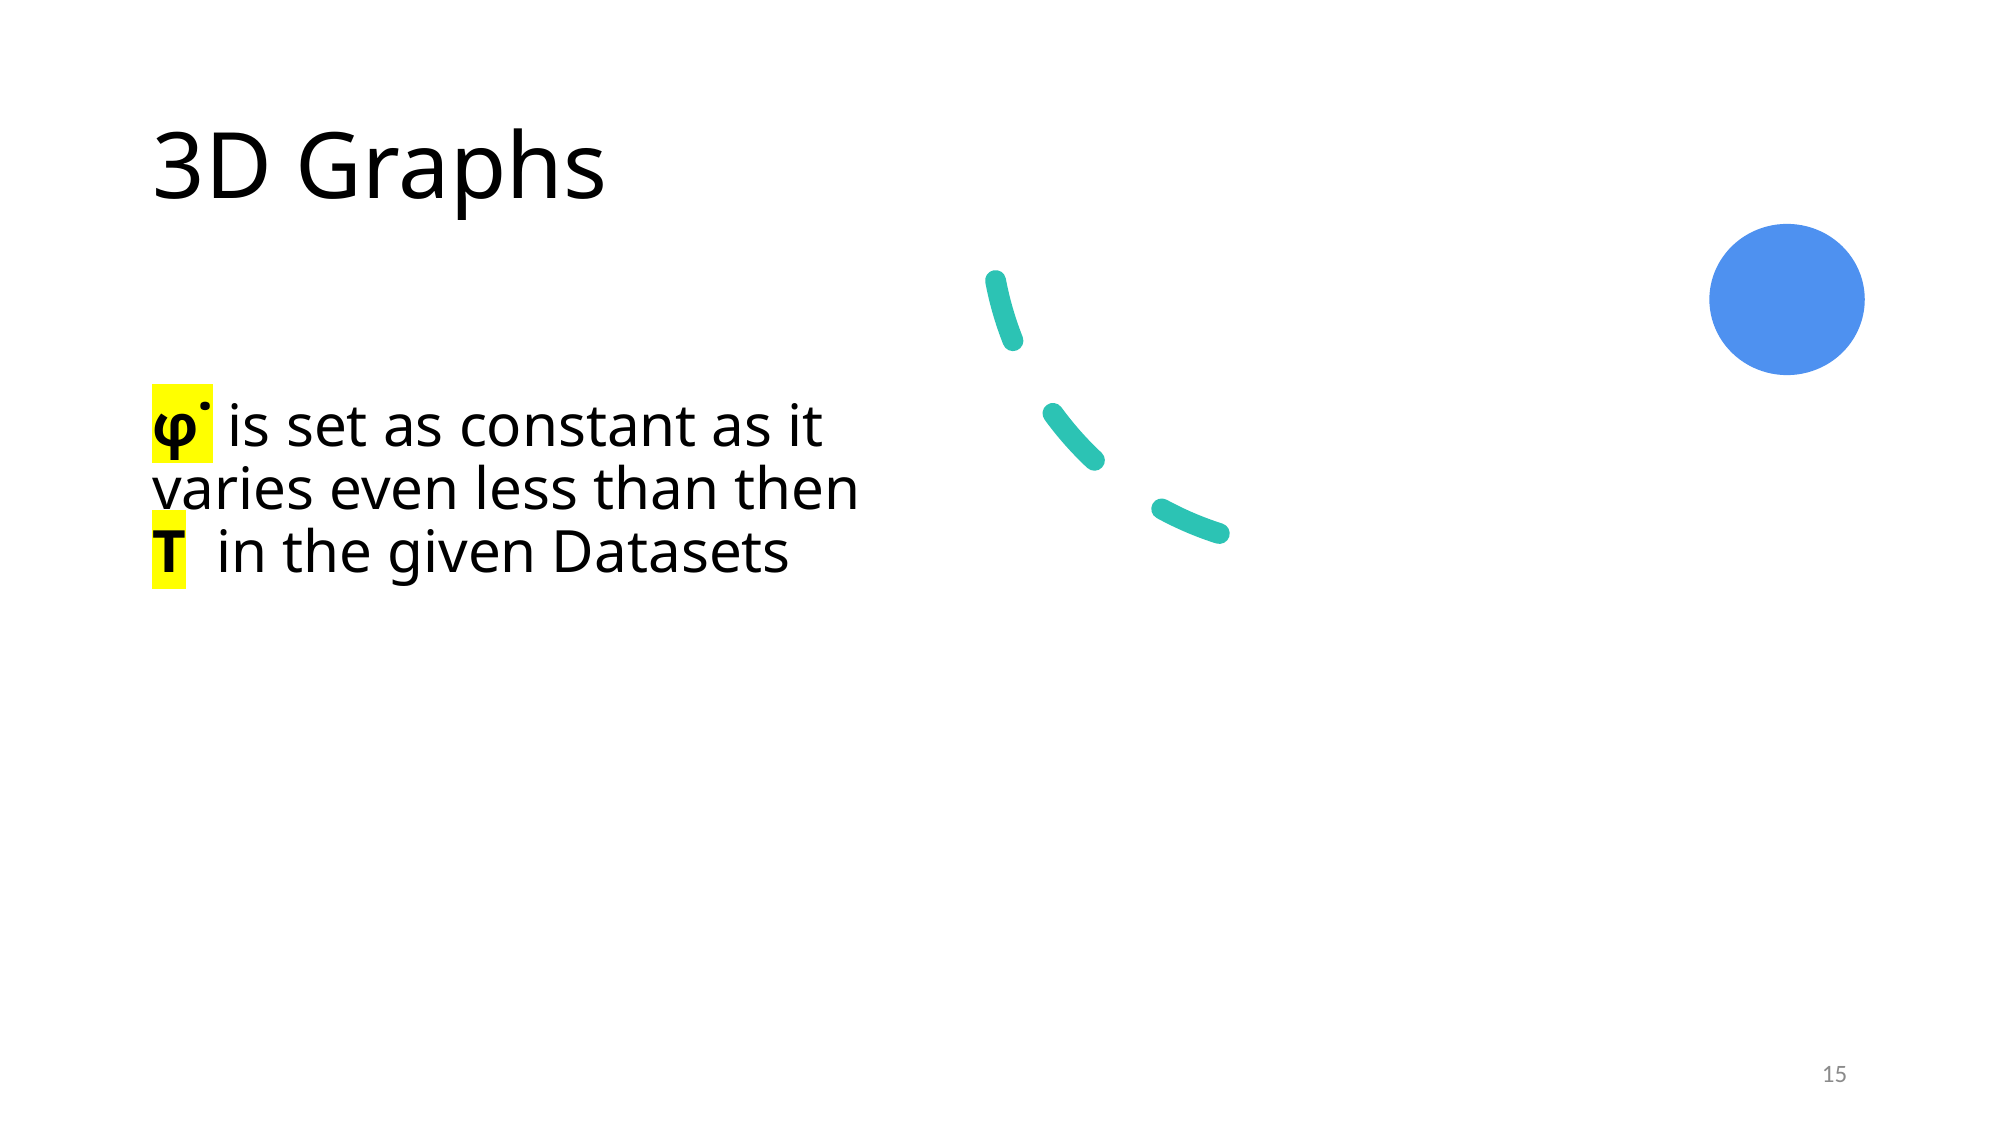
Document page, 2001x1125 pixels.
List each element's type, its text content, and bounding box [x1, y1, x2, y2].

title 3D Graphs [138, 60, 978, 278]
list φ˙ is set as constant as it varies even less than then T in the given Datasets [137, 388, 888, 810]
slide_number 15 [1412, 1042, 1863, 1103]
